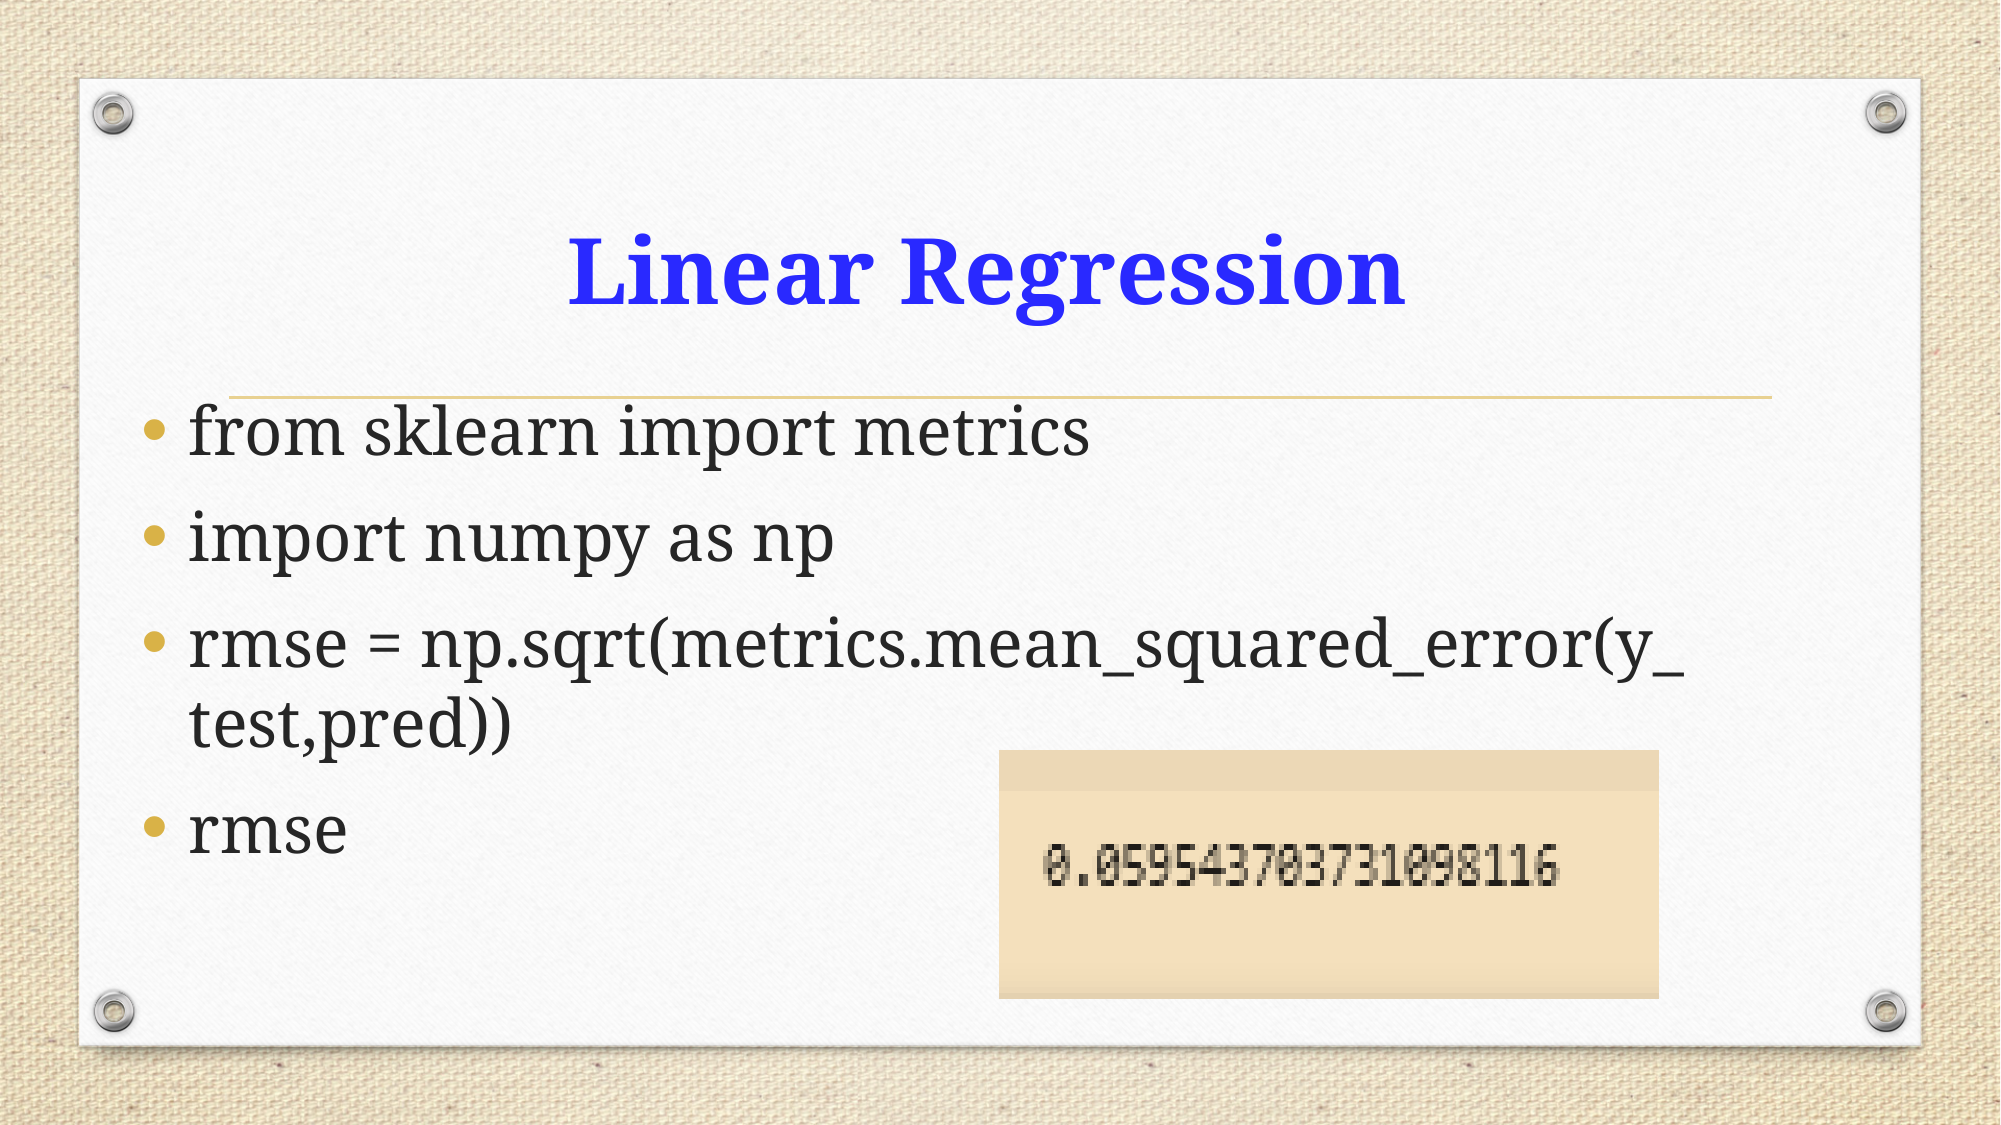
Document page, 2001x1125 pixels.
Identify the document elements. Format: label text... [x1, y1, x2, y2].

picture [0, 0, 2001, 1125]
list from sklearn import metrics import numpy as np rmse = np.sqrt(metrics.mean_squared_error(y_test,pred)) rmse [126, 381, 1702, 926]
title Linear Regression [212, 161, 1788, 375]
